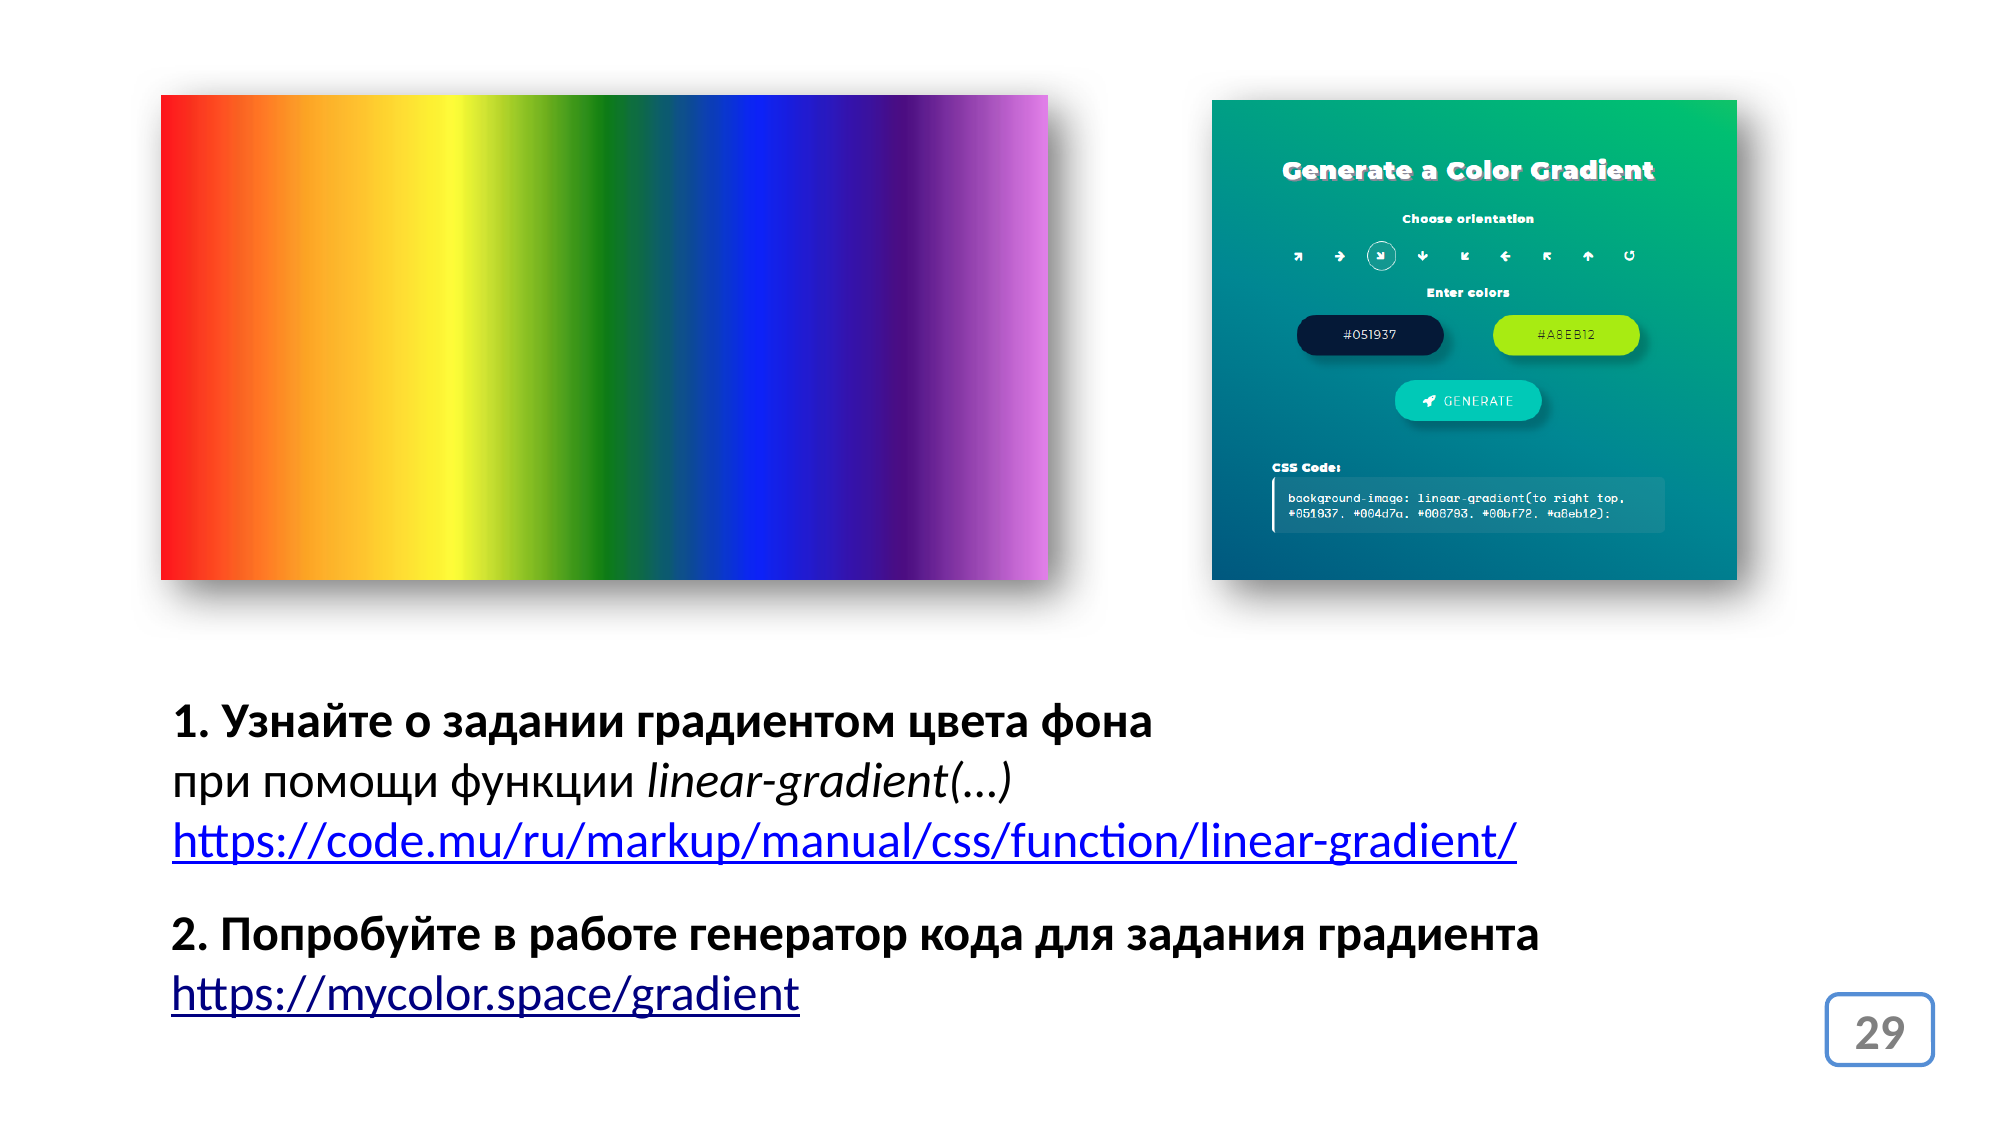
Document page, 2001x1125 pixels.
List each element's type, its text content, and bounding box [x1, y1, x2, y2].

picture [1282, 464, 1297, 471]
picture [161, 95, 1048, 580]
text_box 2. Попробуйте в работе генератор кода для задания градиента https://mycolor.space/gradient [156, 893, 1556, 1028]
picture [1273, 464, 1279, 471]
picture [1212, 100, 1737, 580]
text_box 1. Узнайте о задании градиентом цвета фона при помощи функции linear-gradient(…) https://code.mu/ru/markup/manual/css/function/linear-gradient/ [157, 680, 1533, 876]
text_box 29 [1824, 992, 1936, 1068]
